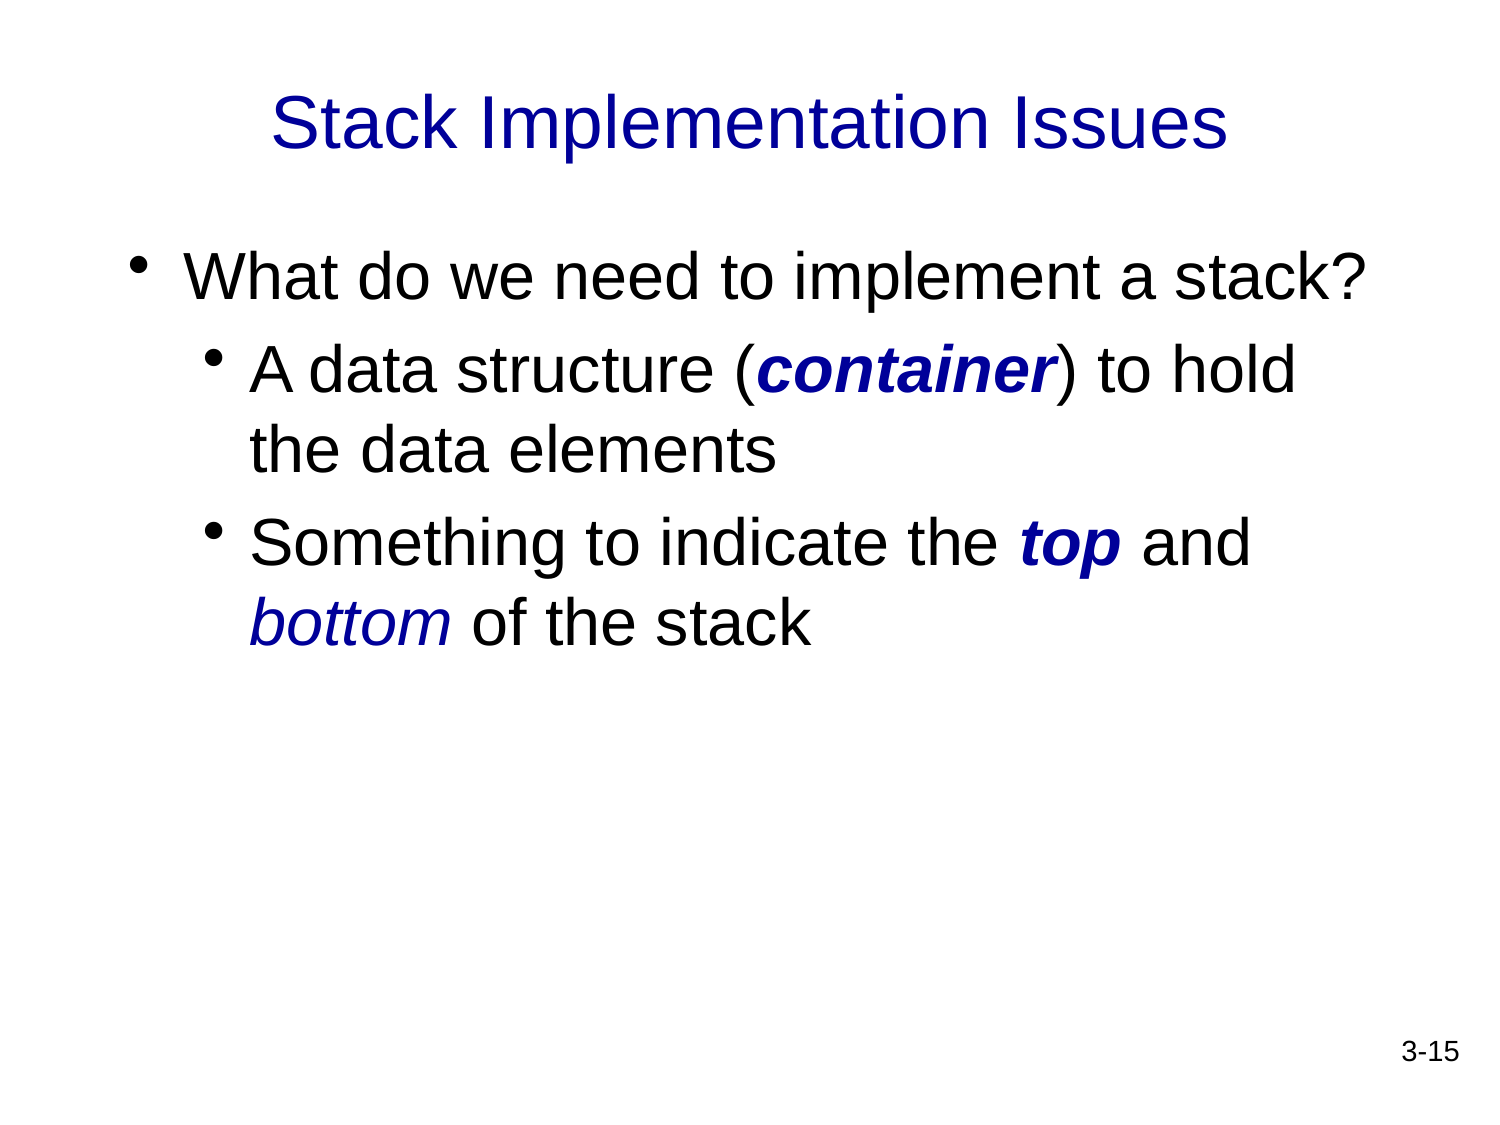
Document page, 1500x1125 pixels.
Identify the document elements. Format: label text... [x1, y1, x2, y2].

title Stack Implementation Issues [112, 24, 1388, 213]
list What do we need to implement a stack? A data structure (container) to hold the data elements Something to indicate the top and bottom of the stack [112, 224, 1388, 1000]
slide_number 3-15 [1162, 1024, 1476, 1101]
